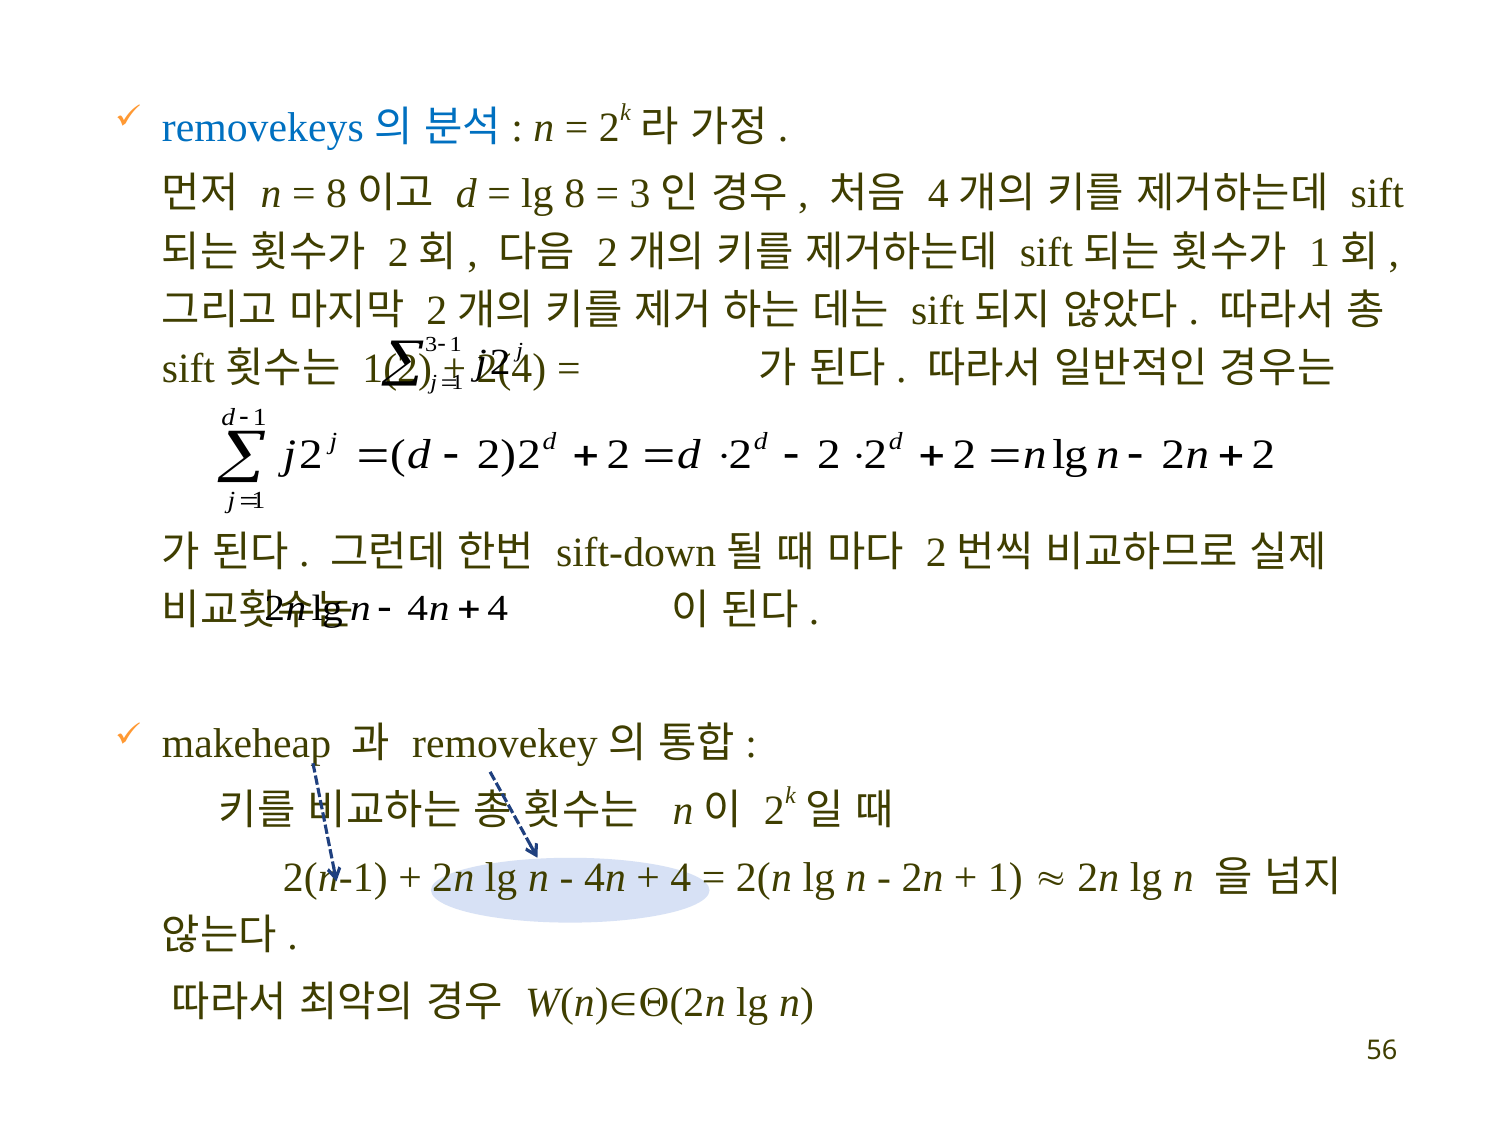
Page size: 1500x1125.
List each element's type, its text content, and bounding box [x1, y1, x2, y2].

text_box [489, 771, 538, 858]
list removekeys의 분석: n = 2k라 가정. 먼저 n = 8이고 d = lg 8 = 3인 경우, 처음 4개의 키를 제거하는데 sift되는 횟수가 2회, 다음 2개의 키를 제거하는데 sift되는 횟수가 1회, 그리고 마지막 2개의 키를 제거 하는 데는 sift되지 않았다. 따라서 총 sift횟수는 1(2) + 2(4) = 가 된다. 따라서 일반적인 경우는 가 된다. 그런데 한번 sift-down될 때 마다 2번씩 비교하므로 실제 비교횟수는 이 된다. makeheap 과 removekey의 통합: 키를 비교하는 총 횟수는 n이 2k일 때 2(n-1) + 2n lg n - 4n + 4 = 2(n lg n - 2n + 1)  2n lg n 을 넘지 않는다. 따라서 최악의 경우 W(n)(2n lg n) [24, 35, 1475, 1050]
slide_number 56 [1099, 1050, 1413, 1101]
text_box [374, 327, 538, 396]
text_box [257, 586, 514, 637]
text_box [210, 398, 1285, 522]
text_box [312, 762, 337, 882]
